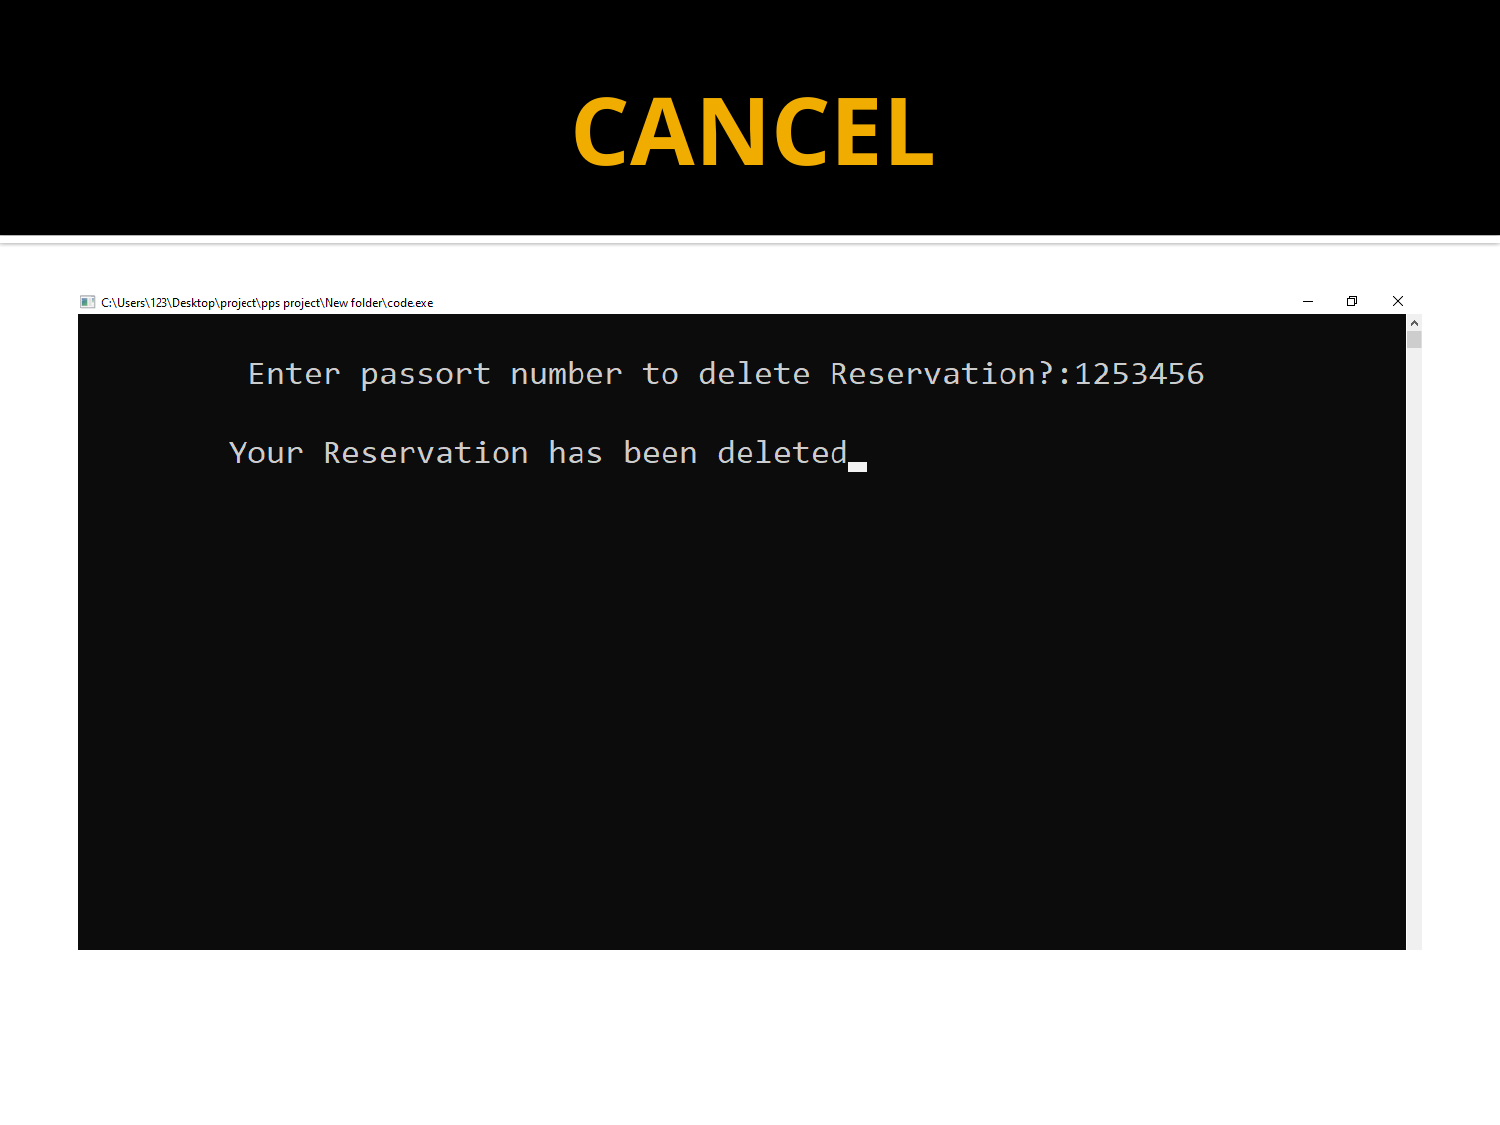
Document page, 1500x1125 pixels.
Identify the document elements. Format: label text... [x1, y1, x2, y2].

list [78, 291, 1442, 950]
title CANCEL [75, 25, 1425, 231]
